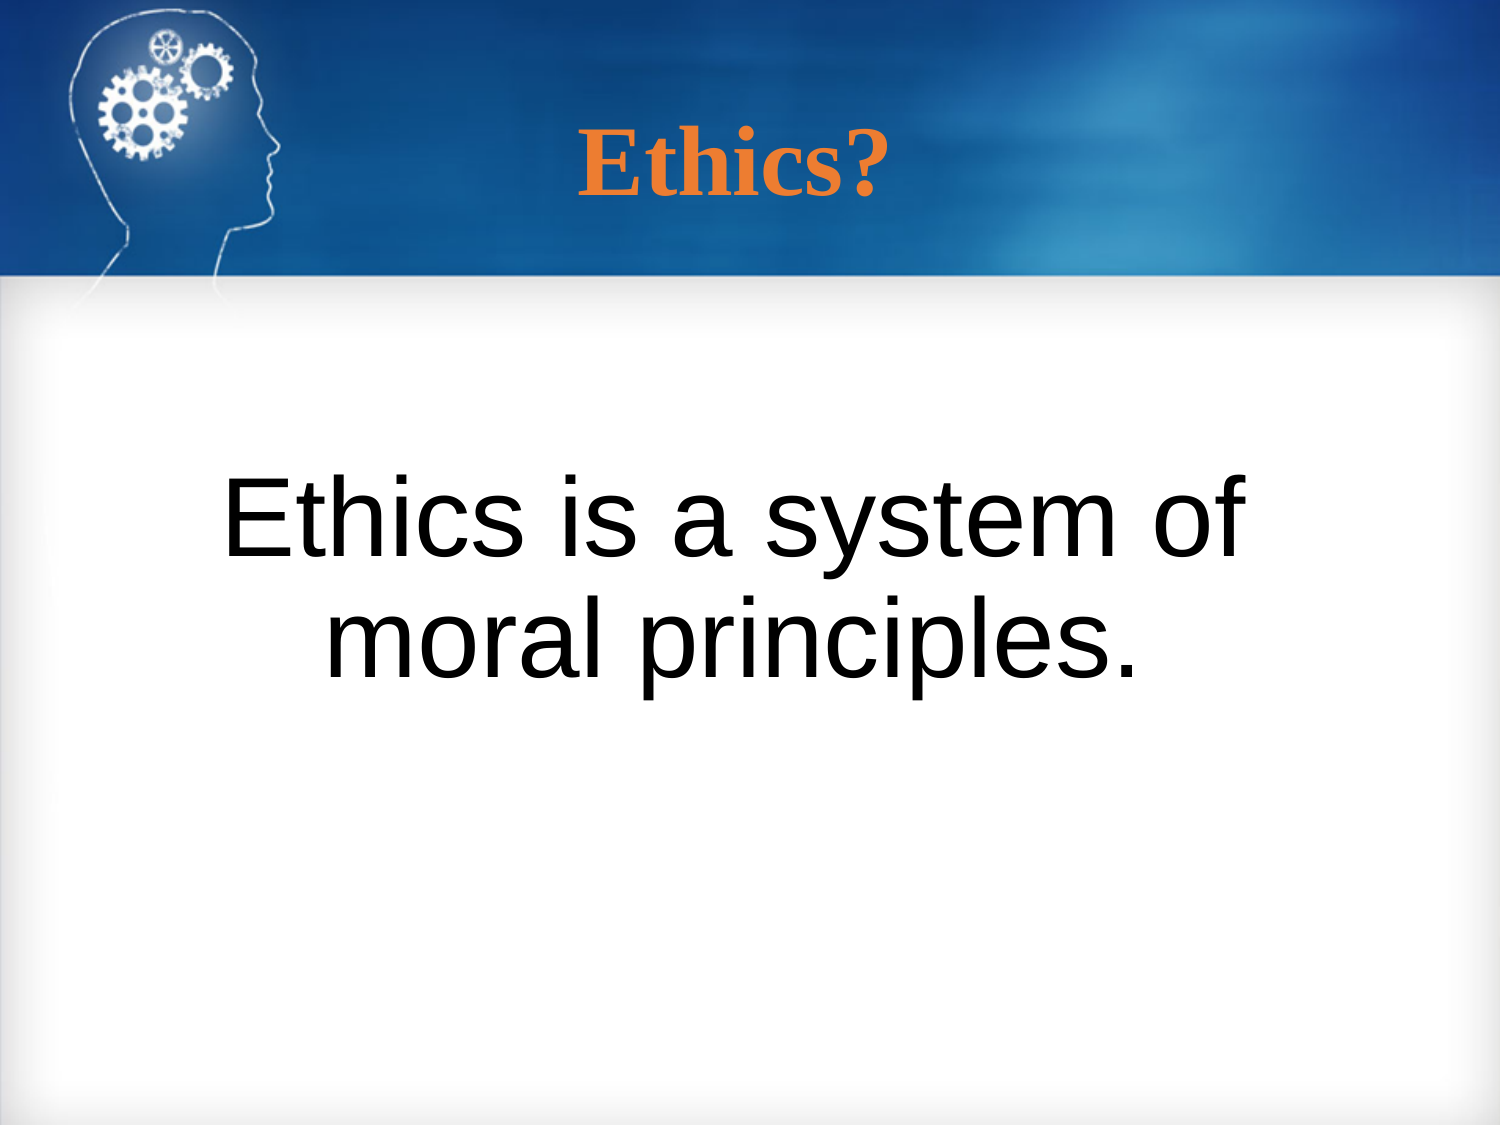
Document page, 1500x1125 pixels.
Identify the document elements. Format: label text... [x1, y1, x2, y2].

picture [0, 0, 1500, 1125]
list Ethics is a system of moral principles. [37, 299, 1400, 863]
text_box Ethics? [562, 87, 963, 268]
